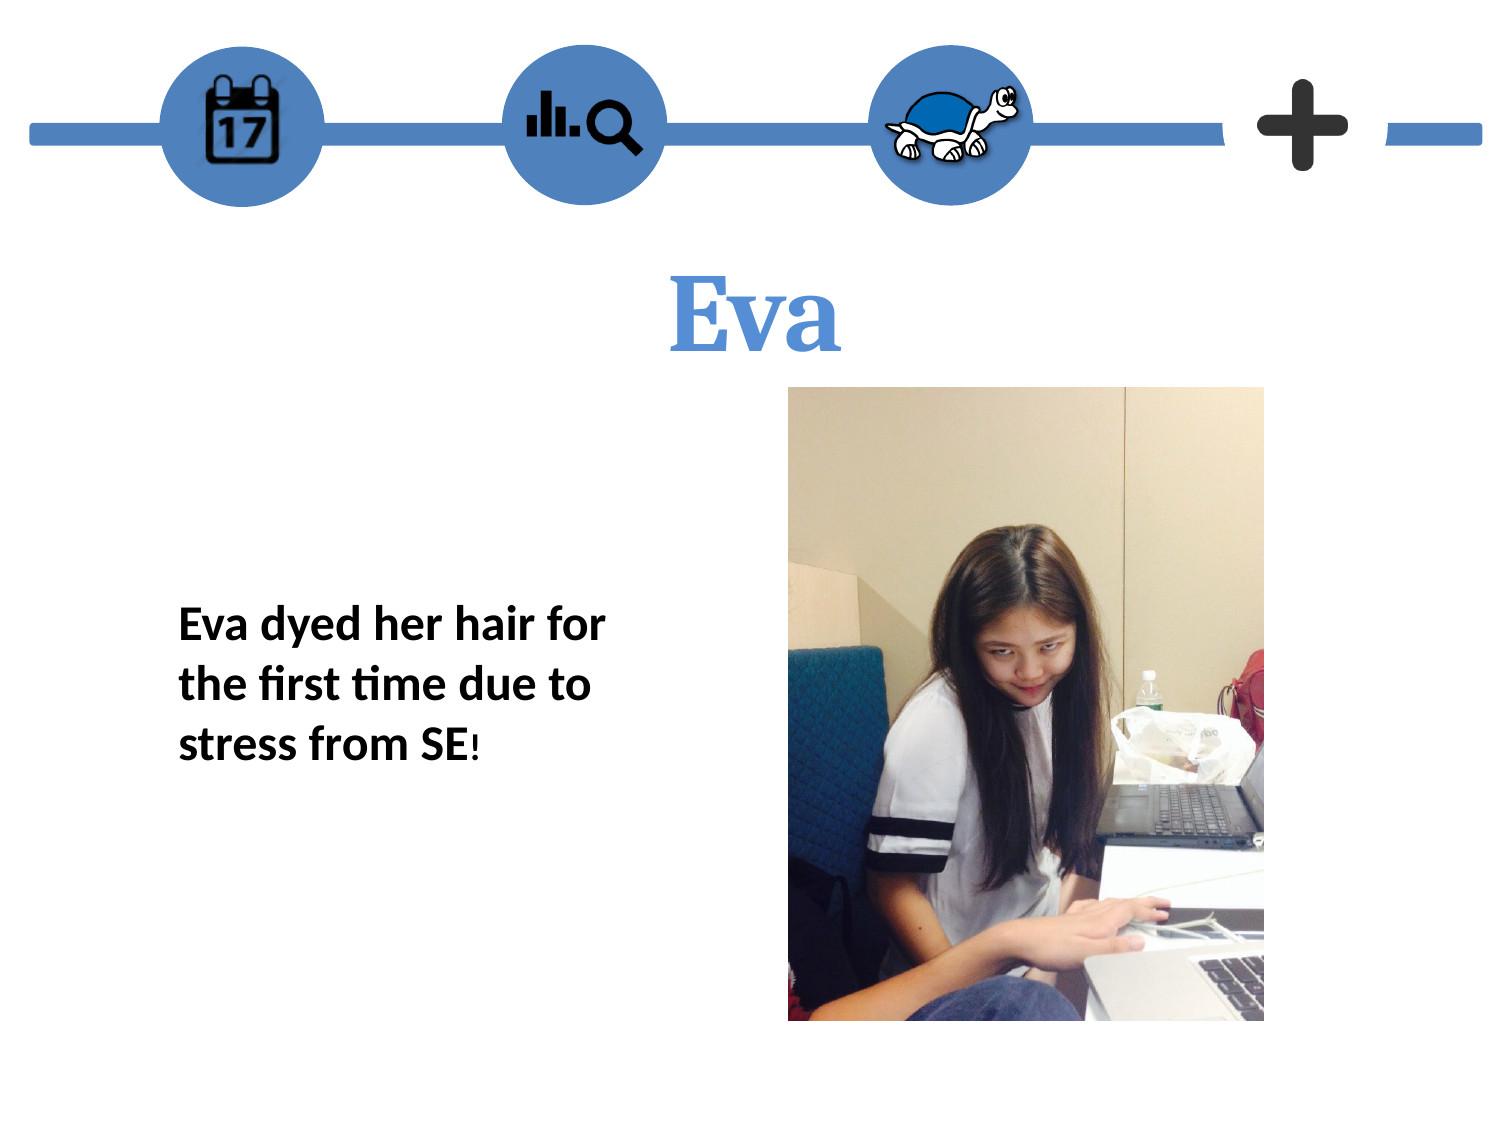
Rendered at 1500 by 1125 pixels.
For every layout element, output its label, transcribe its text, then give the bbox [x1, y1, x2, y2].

text_box Eva [652, 231, 859, 382]
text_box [1222, 44, 1389, 206]
picture [787, 387, 1264, 1021]
picture [195, 73, 290, 168]
text_box [552, 42, 618, 49]
text_box [661, 89, 670, 161]
picture [512, 50, 657, 195]
text_box Eva dyed her hair for the first time due to stress from SE! [163, 582, 684, 823]
text_box [325, 120, 502, 148]
text_box [1038, 120, 1217, 148]
text_box [157, 44, 327, 210]
text_box [27, 120, 159, 148]
text_box [557, 203, 612, 208]
text_box [499, 91, 507, 158]
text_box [867, 44, 1034, 206]
text_box [1393, 120, 1485, 148]
text_box [667, 120, 862, 148]
